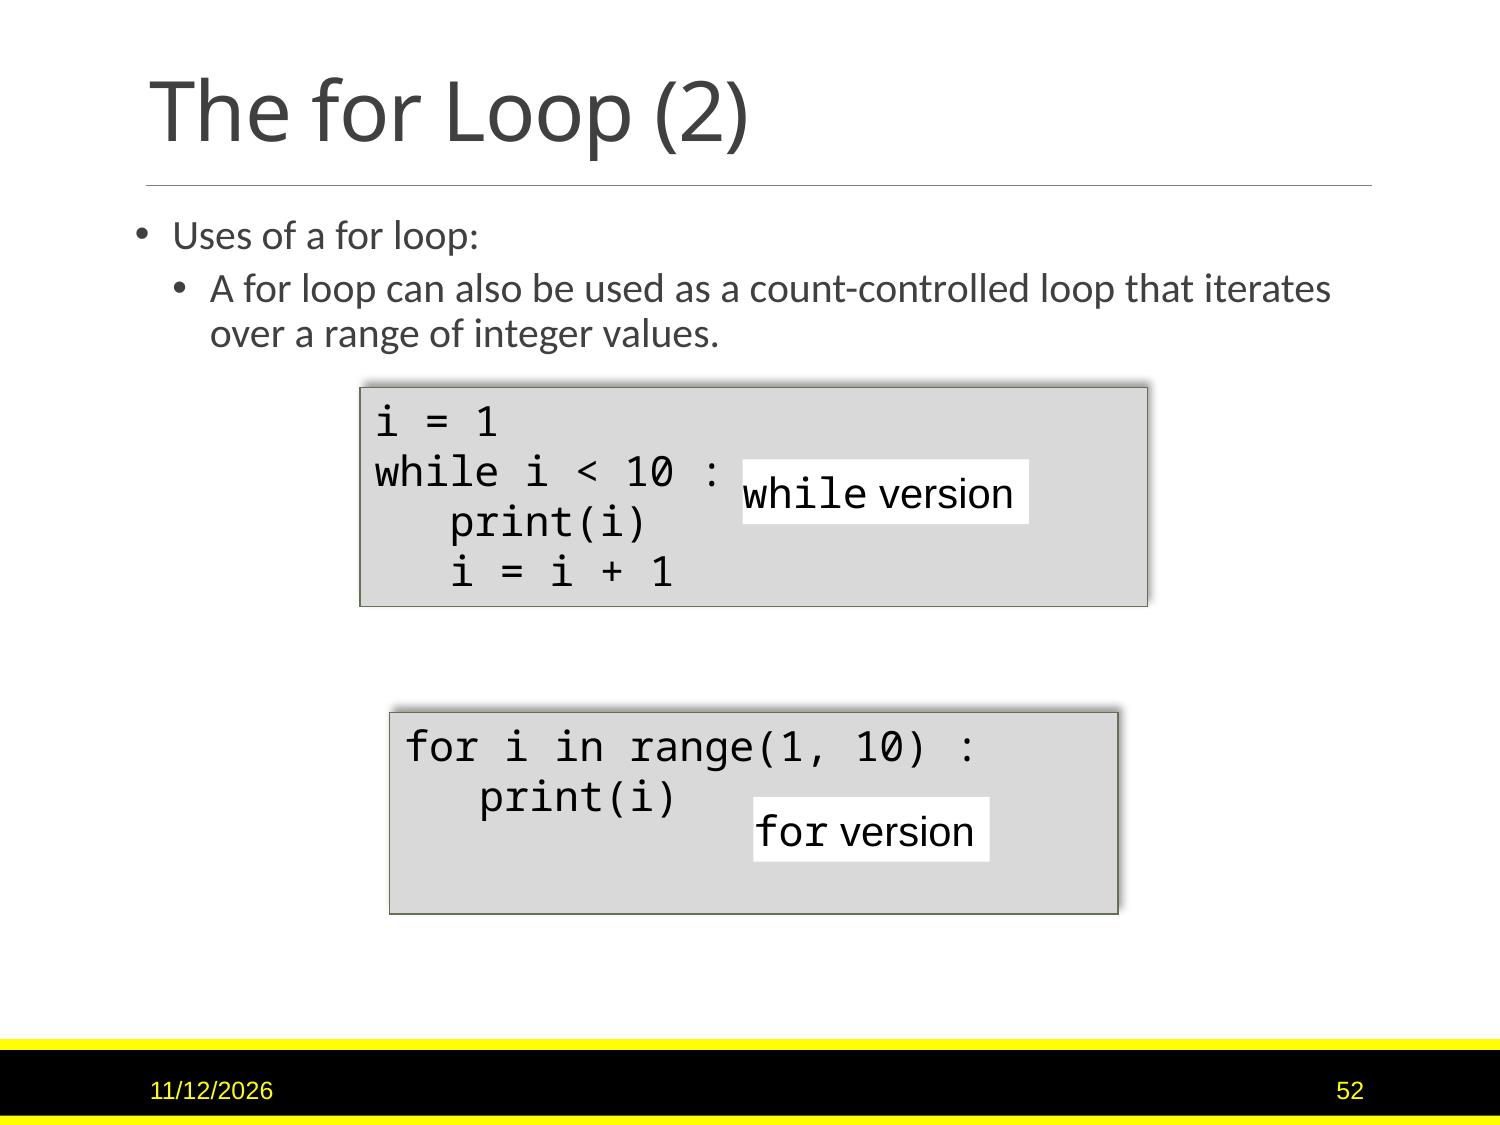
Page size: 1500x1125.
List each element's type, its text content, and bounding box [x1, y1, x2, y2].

text_box for i in range(1, 10) : print(i) [389, 712, 1118, 915]
title The for Loop (2) [134, 47, 1373, 167]
slide_number 52 [1217, 1059, 1380, 1120]
list Uses of a for loop: A for loop can also be used as a count-controlled loop that iterates over a range of integer values. [134, 205, 1373, 963]
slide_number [134, 1059, 440, 1120]
text_box for version [753, 796, 990, 862]
text_box i = 1 while i < 10 : print(i) i = i + 1 [359, 387, 1148, 607]
text_box while version [742, 459, 1029, 525]
